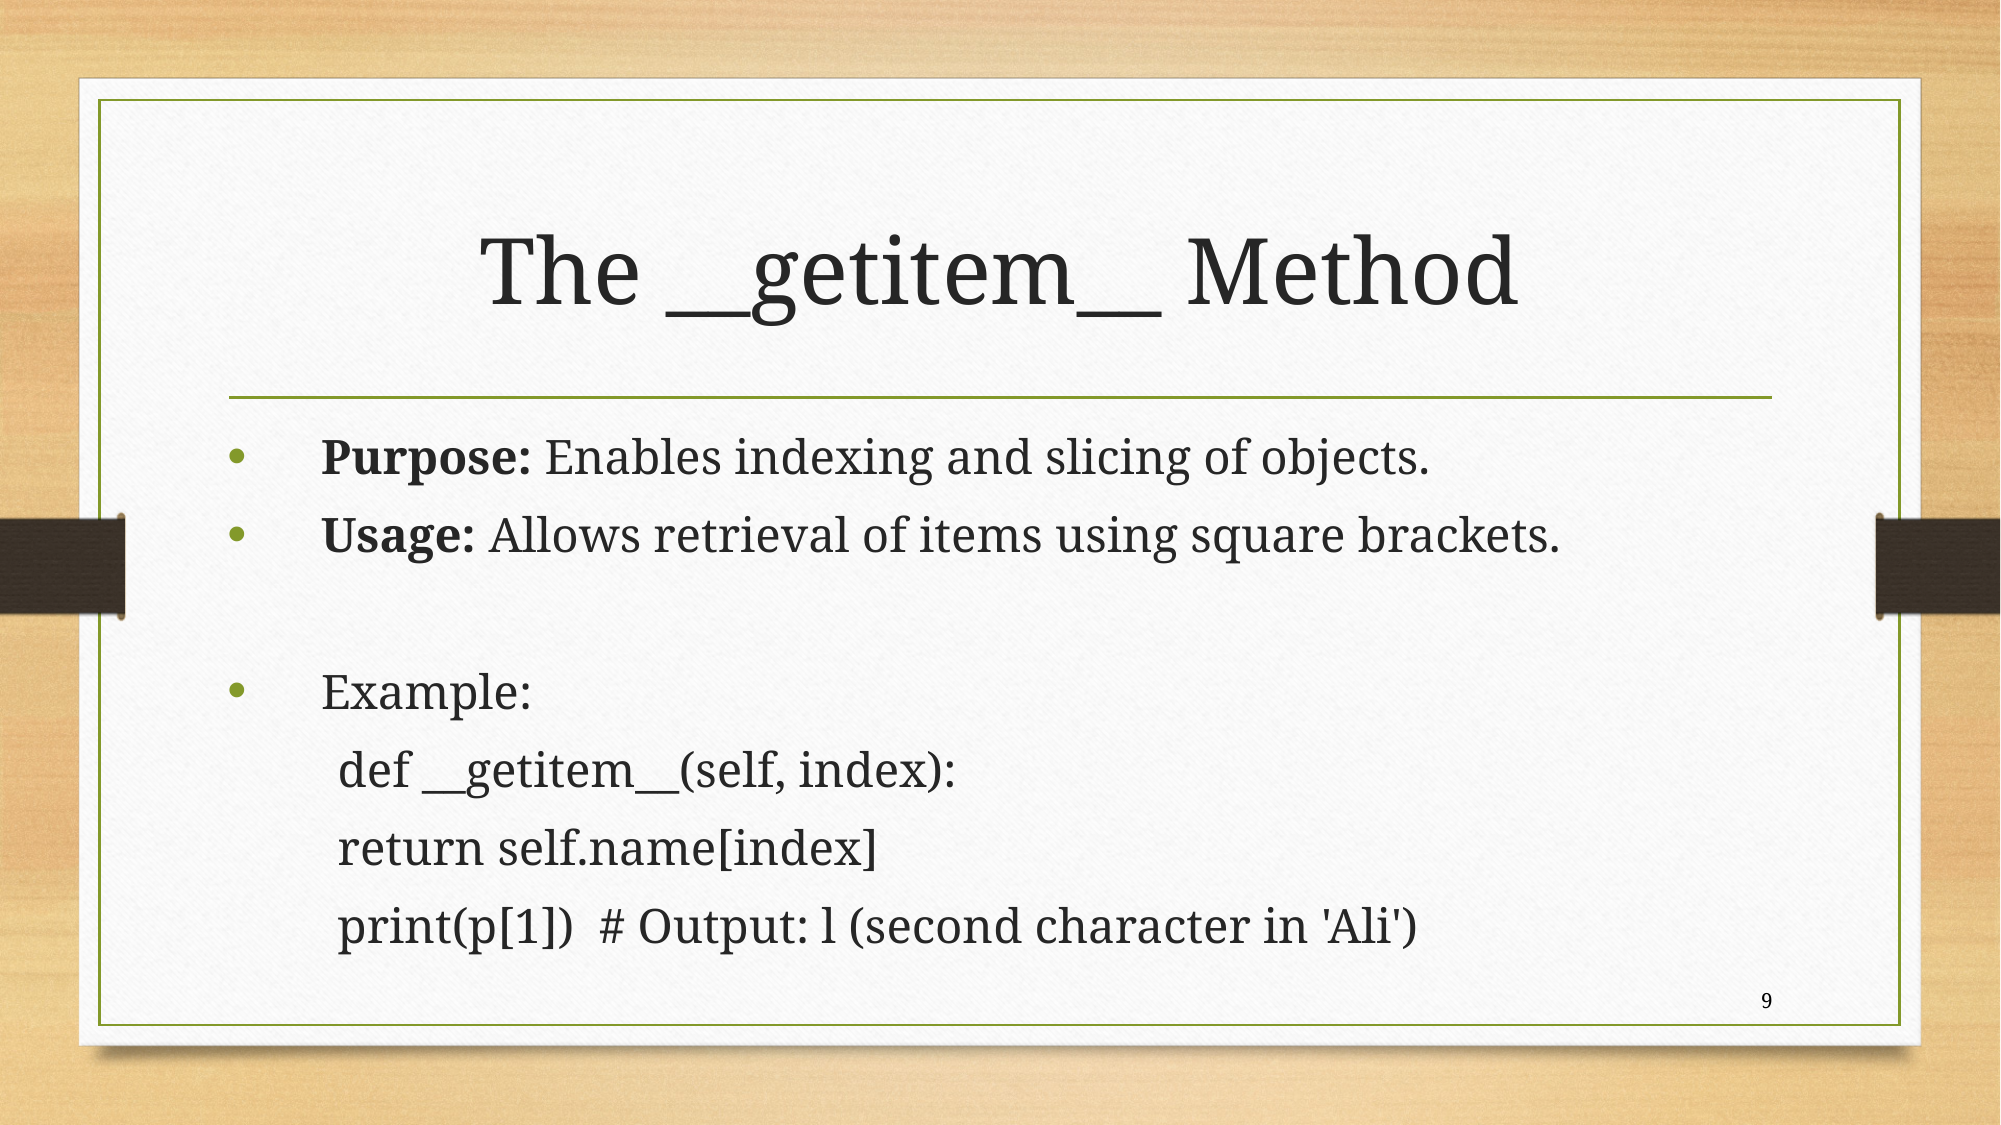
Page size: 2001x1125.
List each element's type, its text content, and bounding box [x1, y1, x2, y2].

list Purpose: Enables indexing and slicing of objects. Usage: Allows retrieval of items using square brackets. Example: def __getitem__(self, index): return self.name[index] print(p[1]) # Output: l (second character in 'Ali') [212, 419, 1788, 964]
picture [0, 0, 2001, 1125]
title The __getitem__ Method [212, 161, 1788, 375]
slide_number 9 [1698, 979, 1788, 1025]
